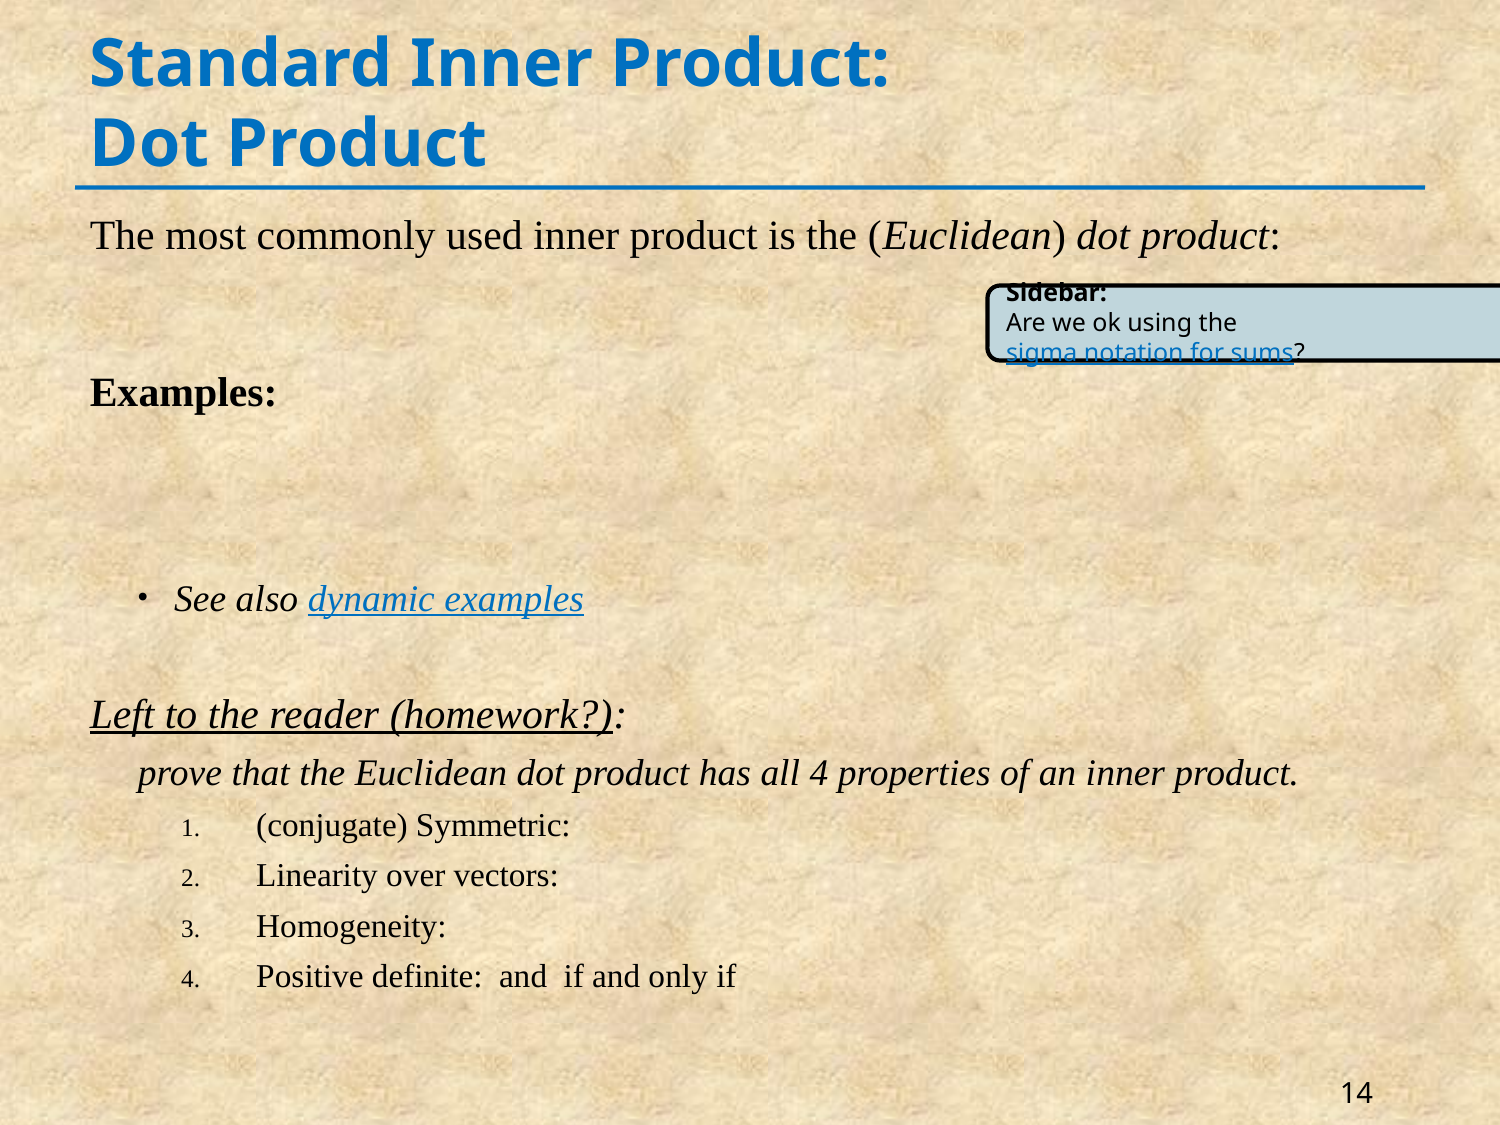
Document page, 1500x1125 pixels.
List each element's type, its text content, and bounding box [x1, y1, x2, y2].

title Standard Inner Product: Dot Product [75, 24, 1488, 188]
text_box Sidebar: Are we ok using the sigma notation for sums? [985, 283, 1500, 363]
picture [0, 0, 1500, 1125]
slide_number 14 [1325, 1066, 1425, 1125]
